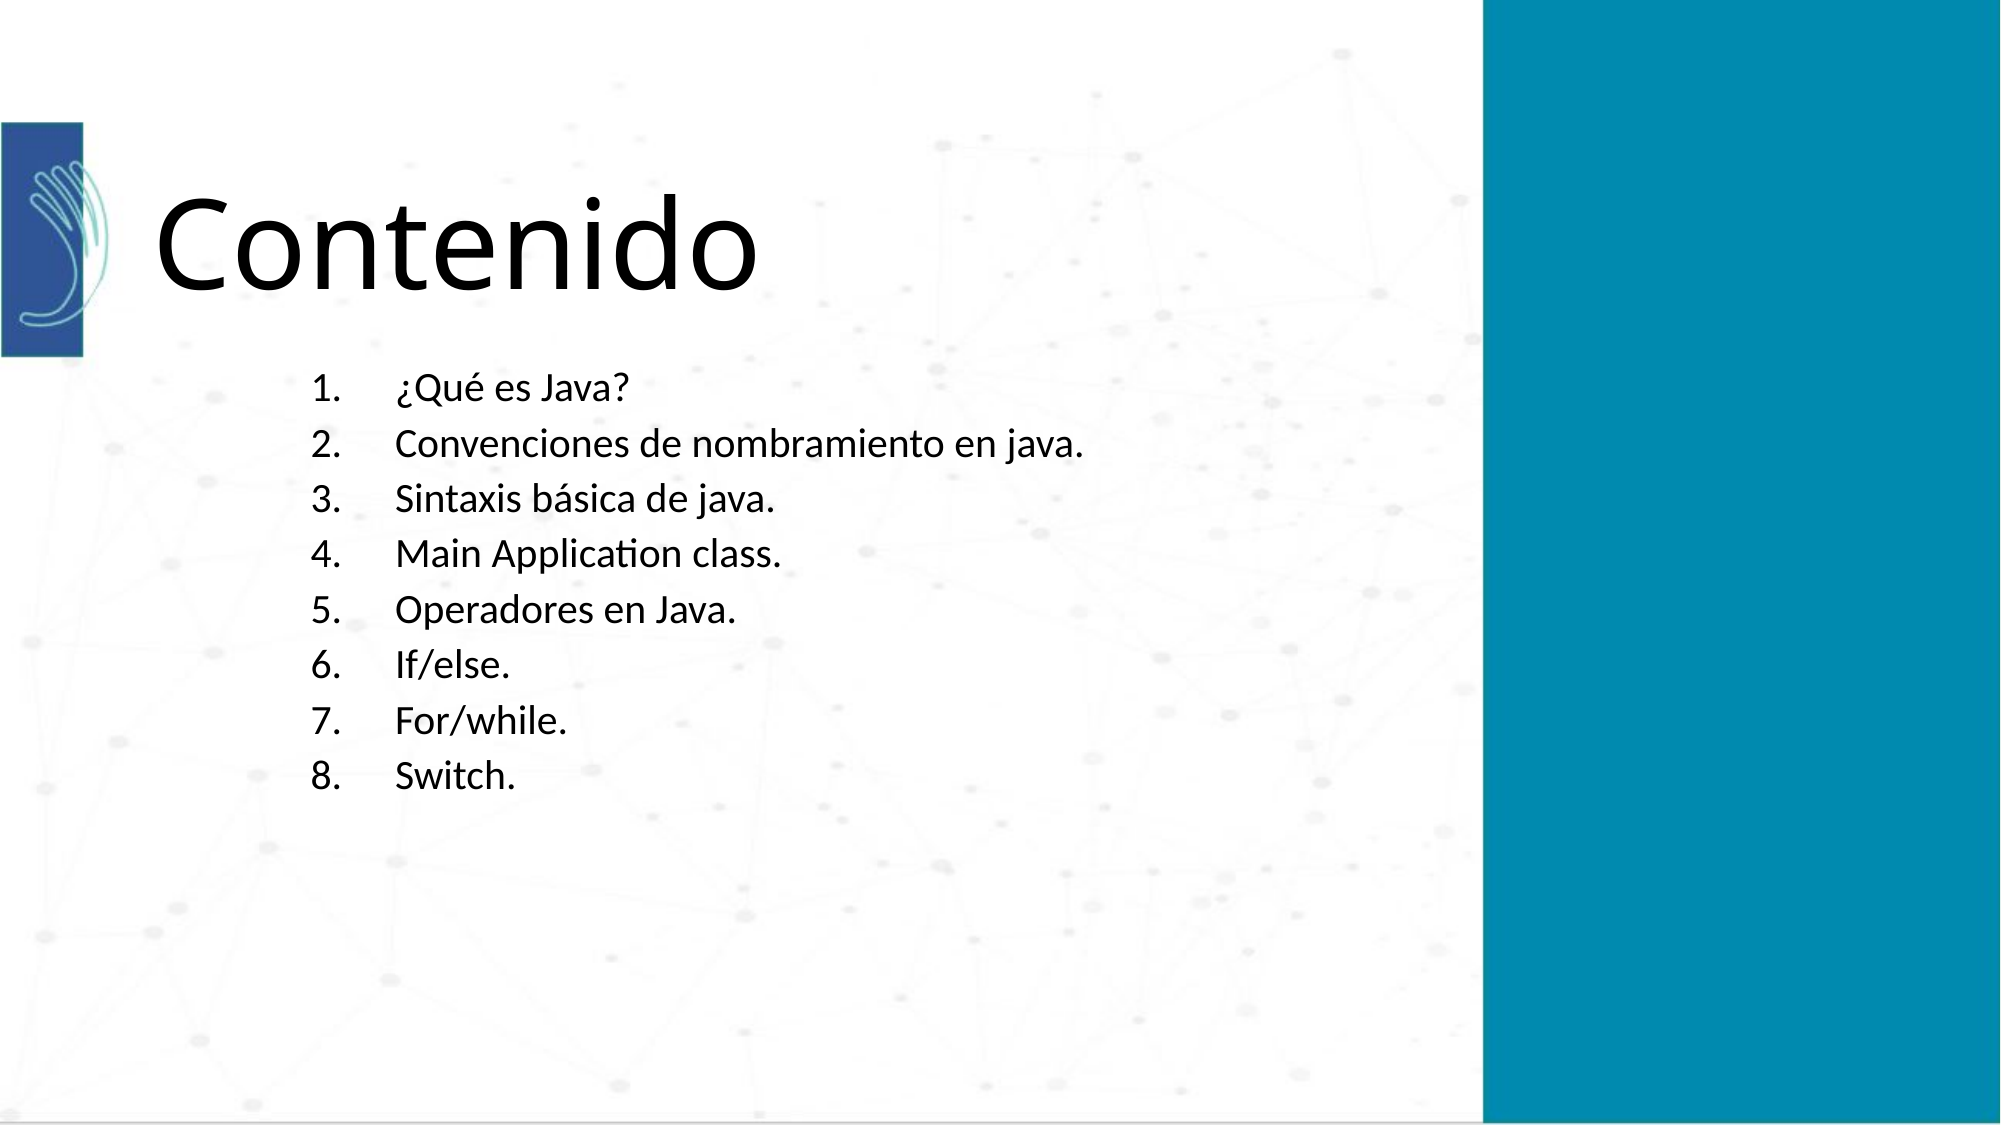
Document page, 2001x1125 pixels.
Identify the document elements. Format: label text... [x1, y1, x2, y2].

title Contenido [137, 140, 1863, 359]
list ¿Qué es Java? Convenciones de nombramiento en java. Sintaxis básica de java. Main Application class. Operadores en Java. If/else. For/while. Switch. [70, 358, 1436, 1080]
picture [0, 0, 2001, 1125]
